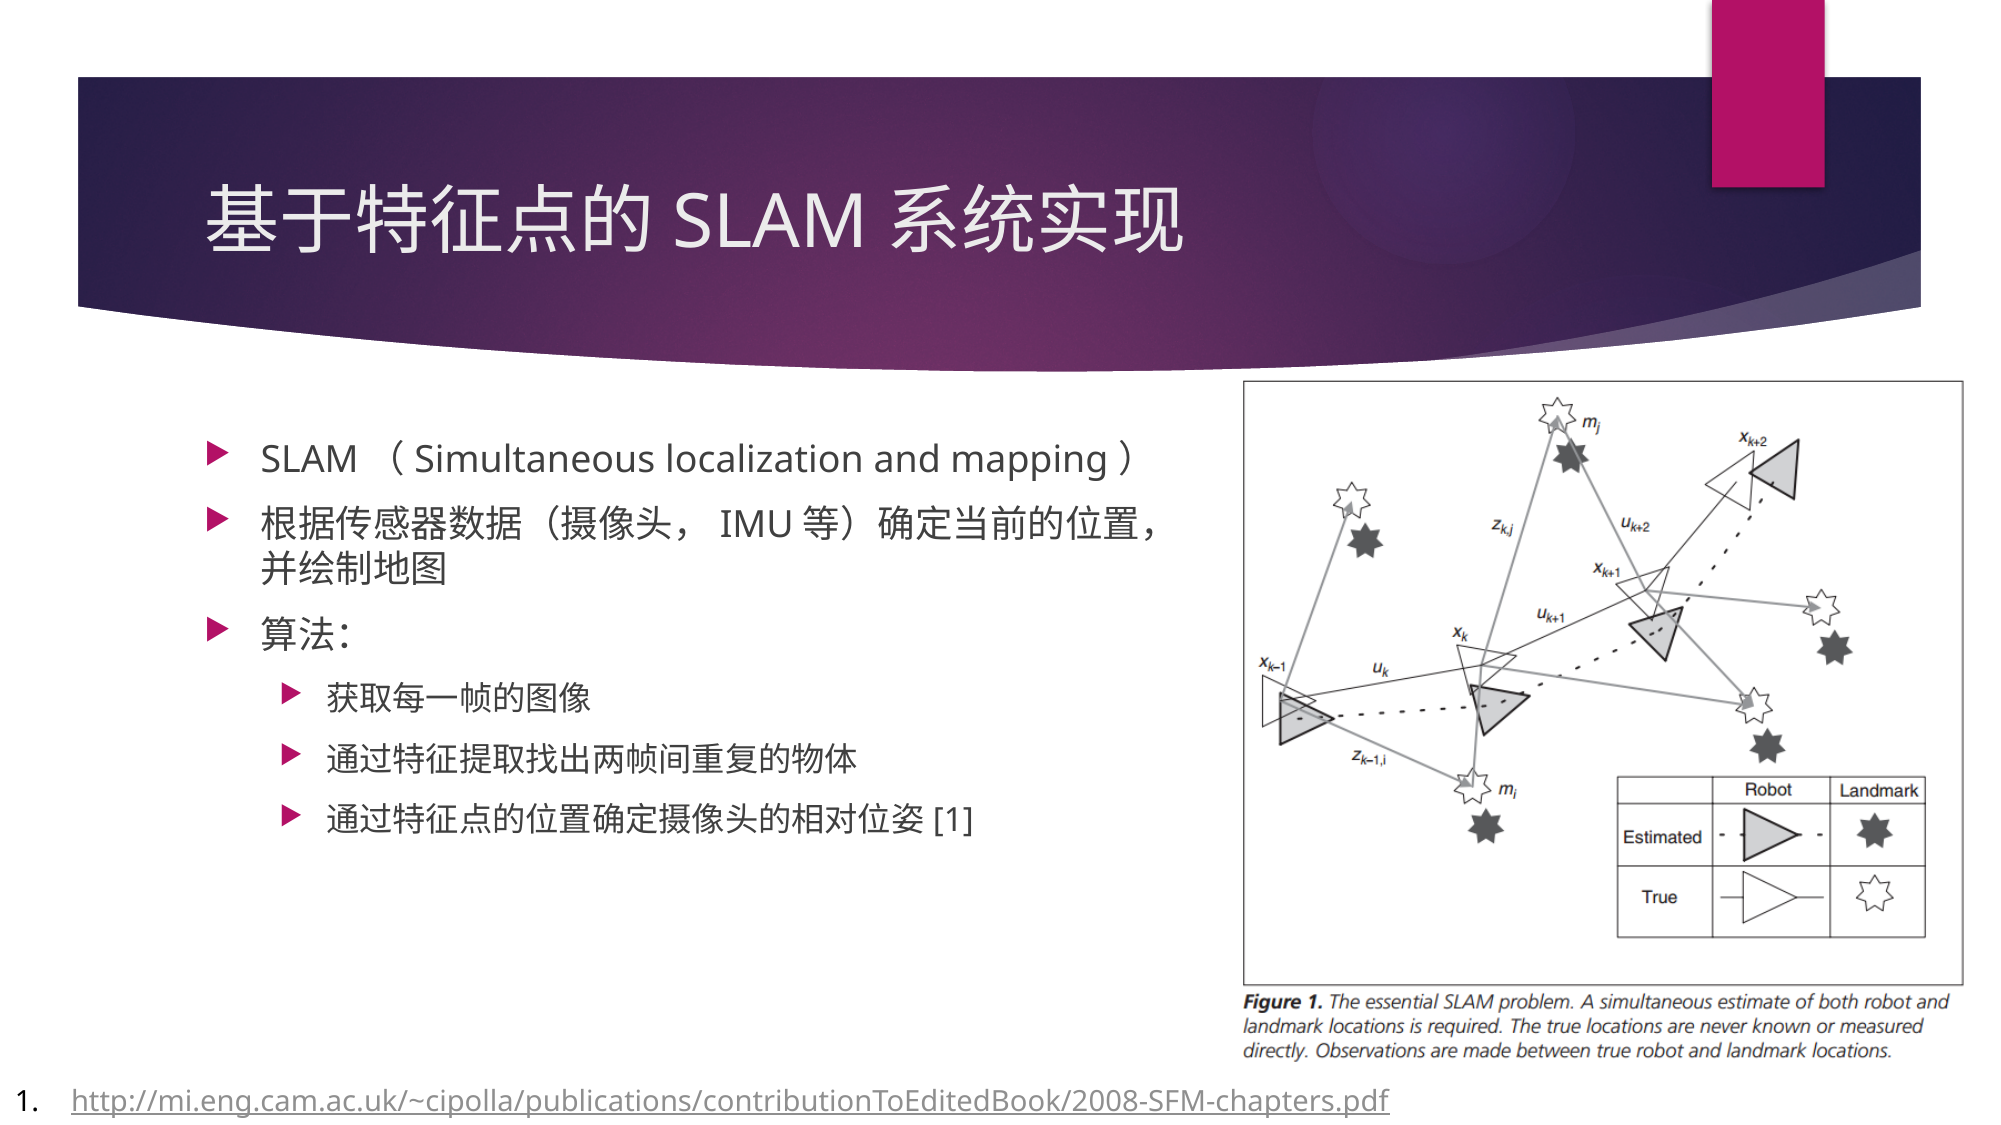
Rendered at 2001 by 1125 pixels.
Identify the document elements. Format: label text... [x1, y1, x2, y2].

title 基于特征点的SLAM系统实现 [189, 159, 1627, 276]
picture [1231, 372, 1976, 1065]
list SLAM（Simultaneous localization and mapping） 根据传感器数据（摄像头，IMU等）确定当前的位置，并绘制地图 算法： 获取每一帧的图像 通过特征提取找出两帧间重复的物体 通过特征点的位置确定摄像头的相对位姿[1] [189, 427, 1208, 988]
text_box http://mi.eng.cam.ac.uk/~cipolla/publications/contributionToEditedBook/2008-SFM-chapters.pdf [0, 1074, 1526, 1125]
